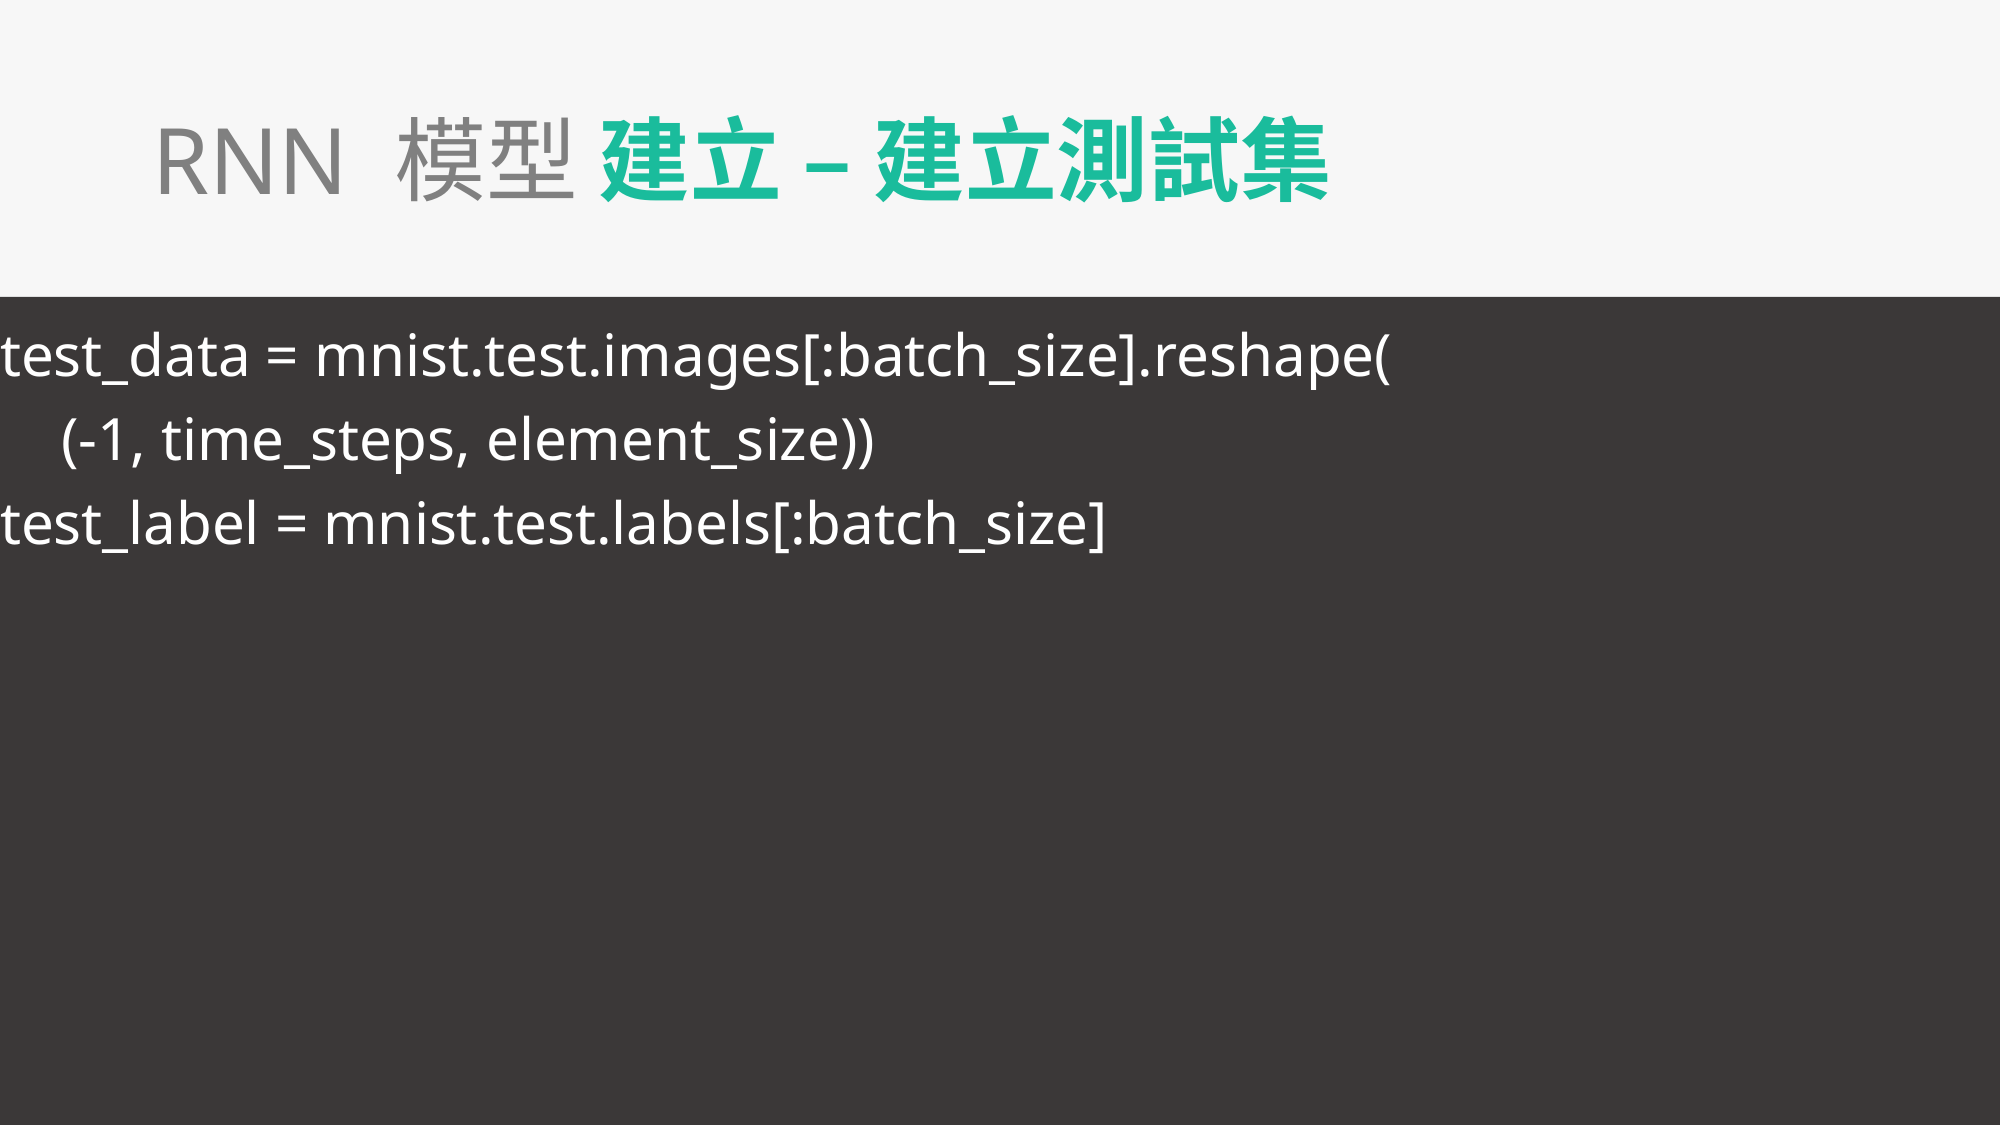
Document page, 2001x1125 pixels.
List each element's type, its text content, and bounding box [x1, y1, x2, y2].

text_box test_data = mnist.test.images[:batch_size].reshape( (-1, time_steps, element_size)) test_label = mnist.test.labels[:batch_size] [0, 296, 2000, 1125]
text_box RNN 模型 建立 – 建立測試集 [137, 108, 1650, 224]
